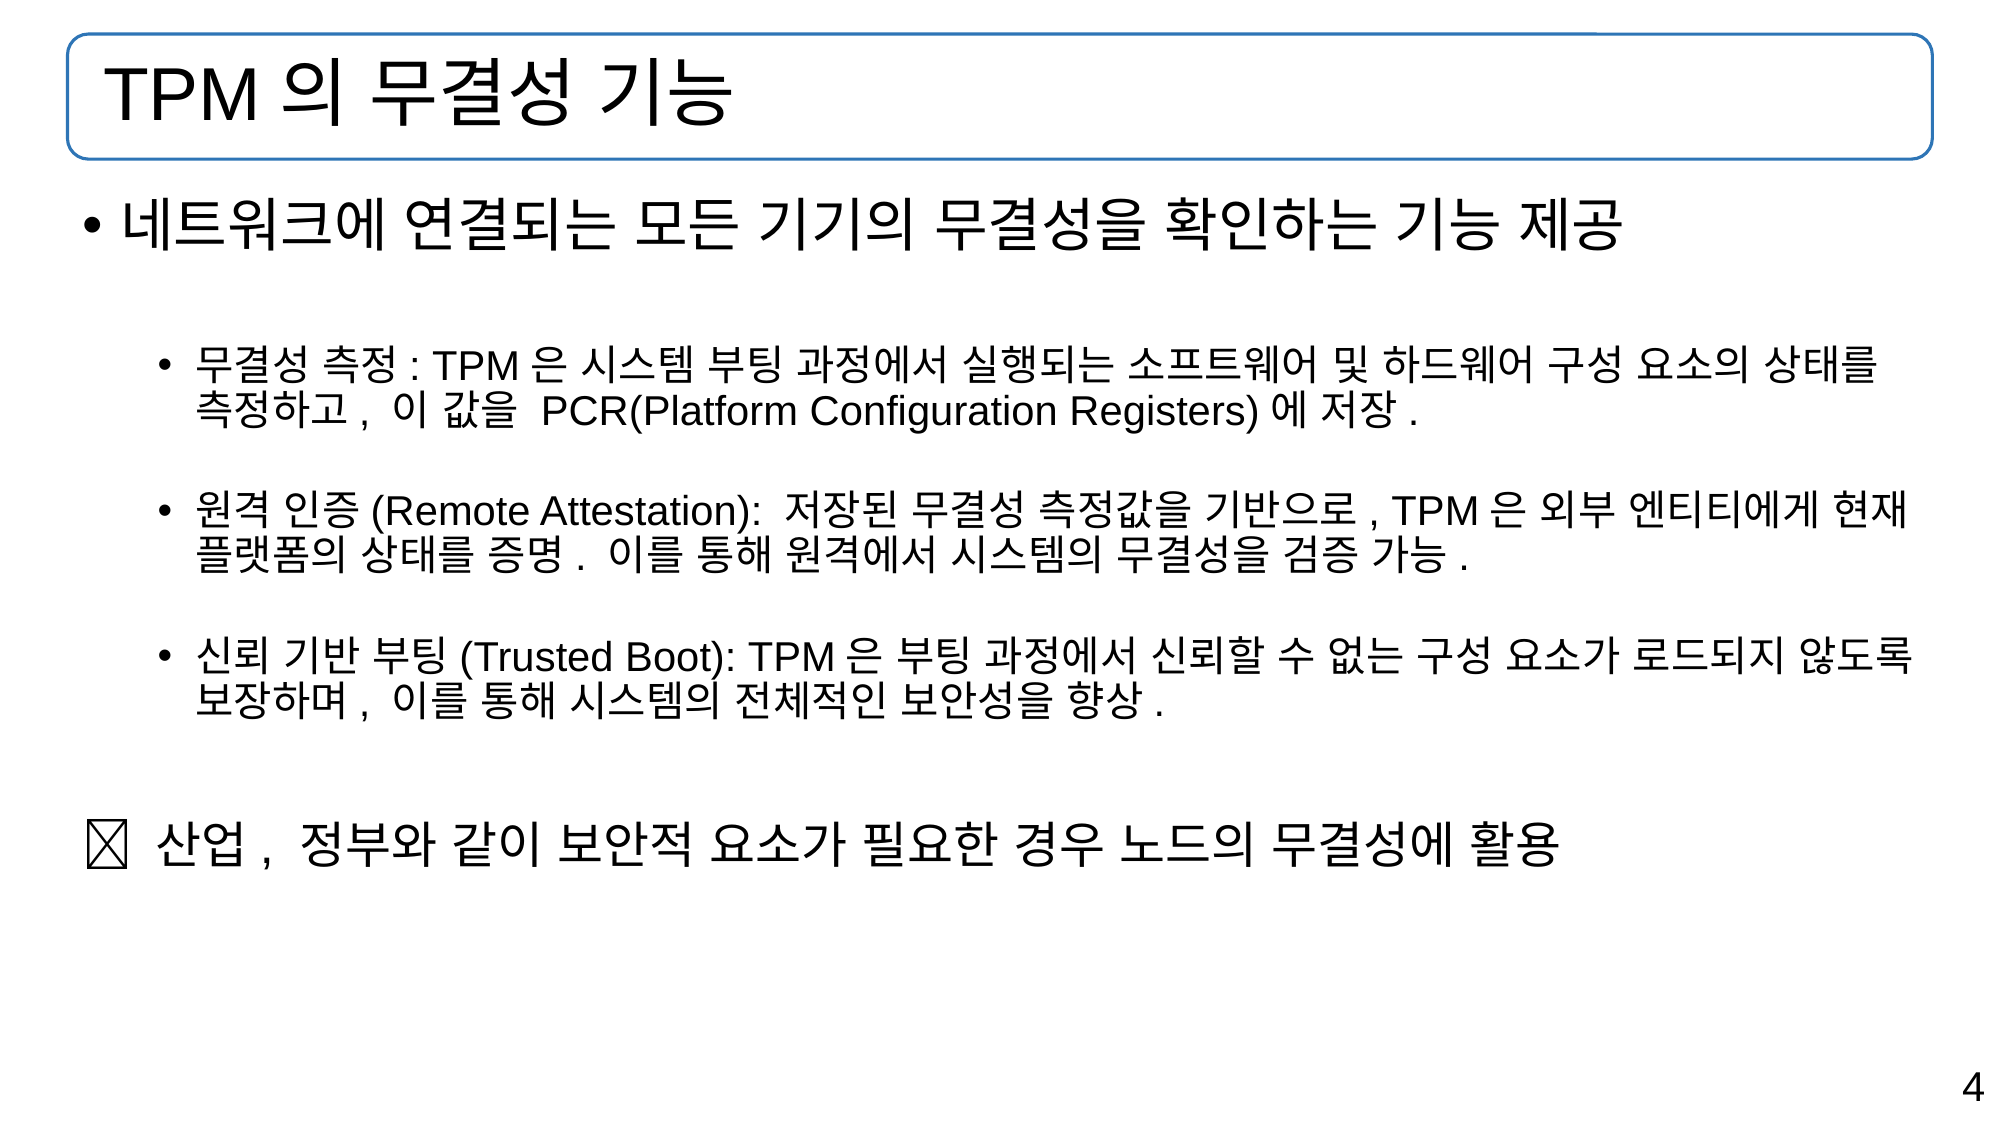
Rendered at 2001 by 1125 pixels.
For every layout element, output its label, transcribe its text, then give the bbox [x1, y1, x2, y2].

list 네트워크에 연결되는 모든 기기의 무결성을 확인하는 기능 제공 무결성 측정: TPM은 시스템 부팅 과정에서 실행되는 소프트웨어 및 하드웨어 구성 요소의 상태를 측정하고, 이 값을 PCR(Platform Configuration Registers)에 저장. 원격 인증(Remote Attestation): 저장된 무결성 측정값을 기반으로, TPM은 외부 엔티티에게 현재 플랫폼의 상태를 증명. 이를 통해 원격에서 시스템의 무결성을 검증 가능. 신뢰 기반 부팅(Trusted Boot): TPM은 부팅 과정에서 신뢰할 수 없는 구성 요소가 로드되지 않도록 보장하며, 이를 통해 시스템의 전체적인 보안성을 향상.  산업, 정부와 같이 보안적 요소가 필요한 경우 노드의 무결성에 활용 [67, 189, 1933, 1109]
title TPM의 무결성 기능 [67, 34, 1933, 160]
